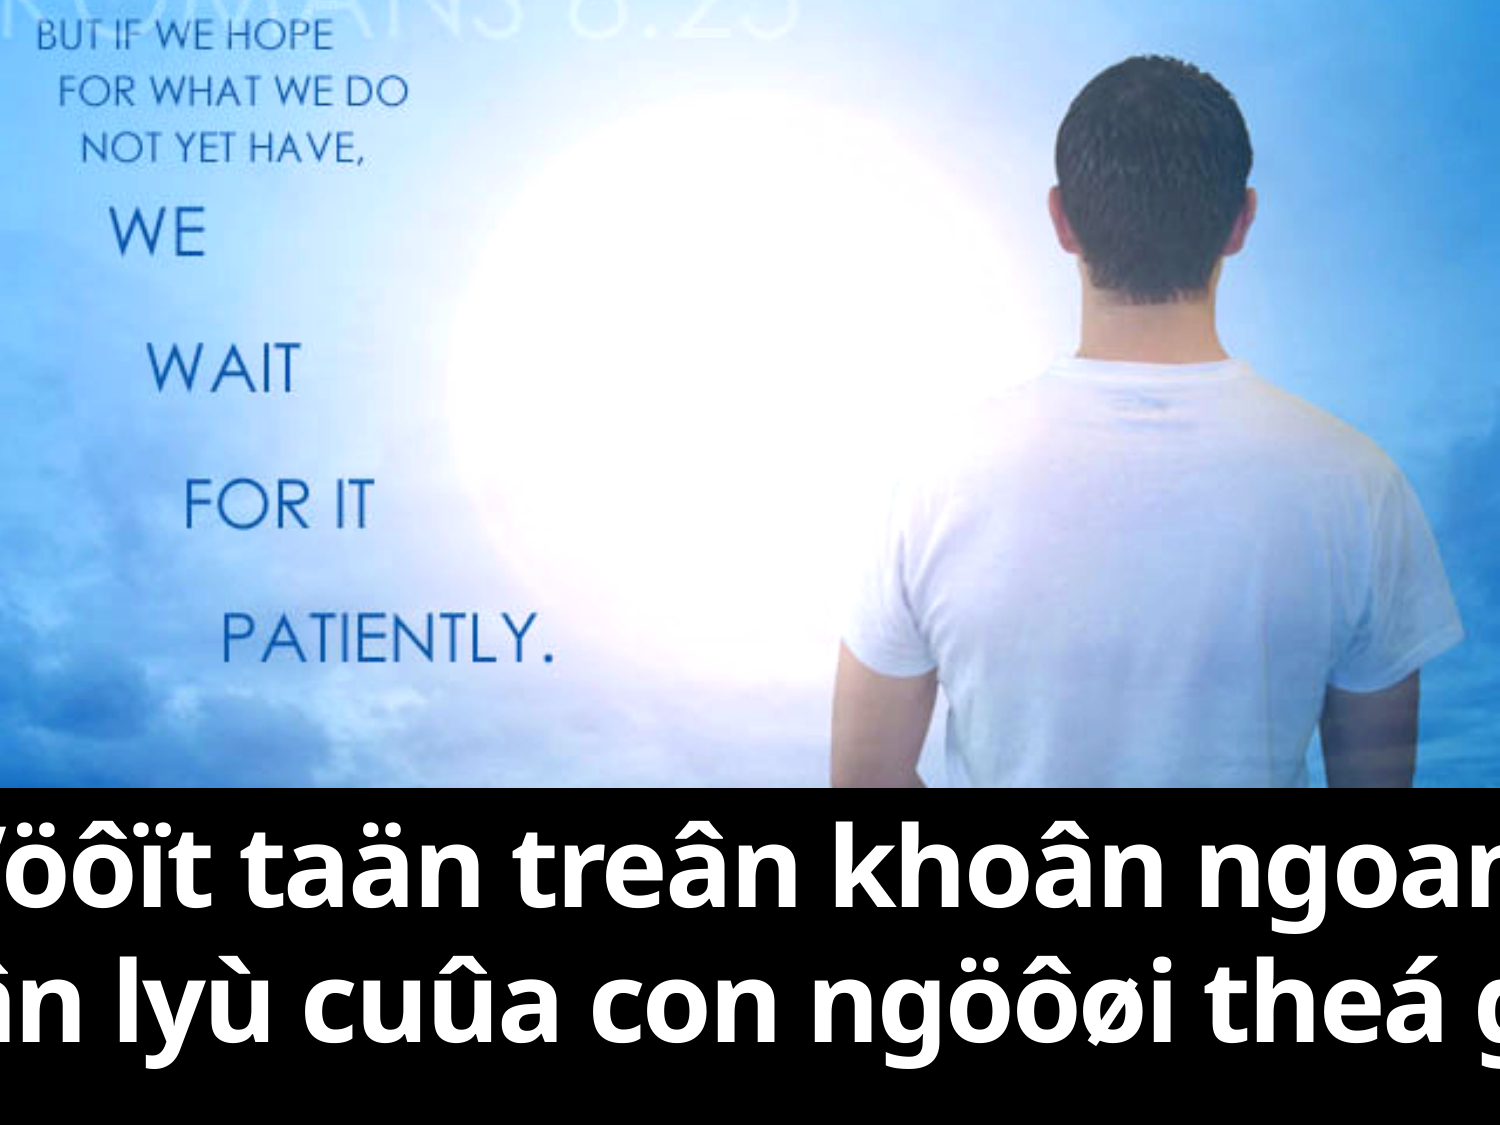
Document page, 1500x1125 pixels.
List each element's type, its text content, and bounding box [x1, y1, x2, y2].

text_box Vöôït taän treân khoân ngoan, chaân lyù cuûa con ngöôøi theá gian. [0, 795, 1500, 1063]
picture [0, 0, 1500, 788]
